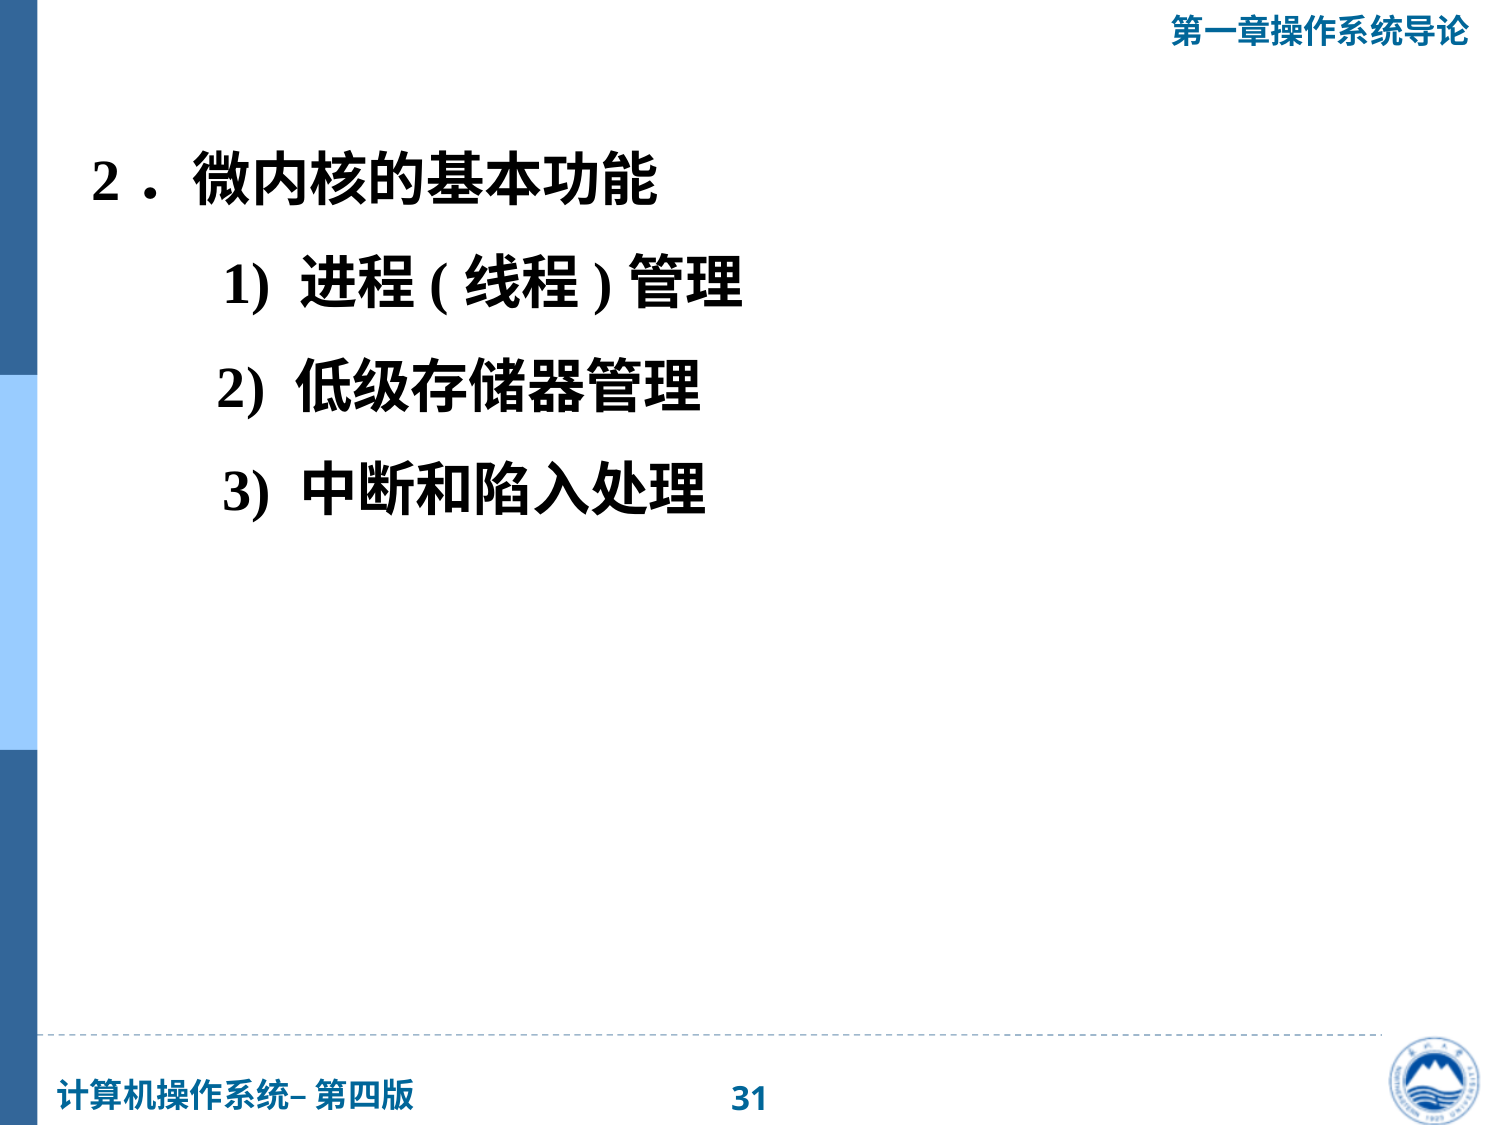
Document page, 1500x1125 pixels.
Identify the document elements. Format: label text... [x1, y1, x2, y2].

list 2．微内核的基本功能 1) 进程(线程)管理 2) 低级存储器管理 3) 中断和陷入处理 [76, 113, 1424, 1000]
picture [1382, 1033, 1482, 1125]
